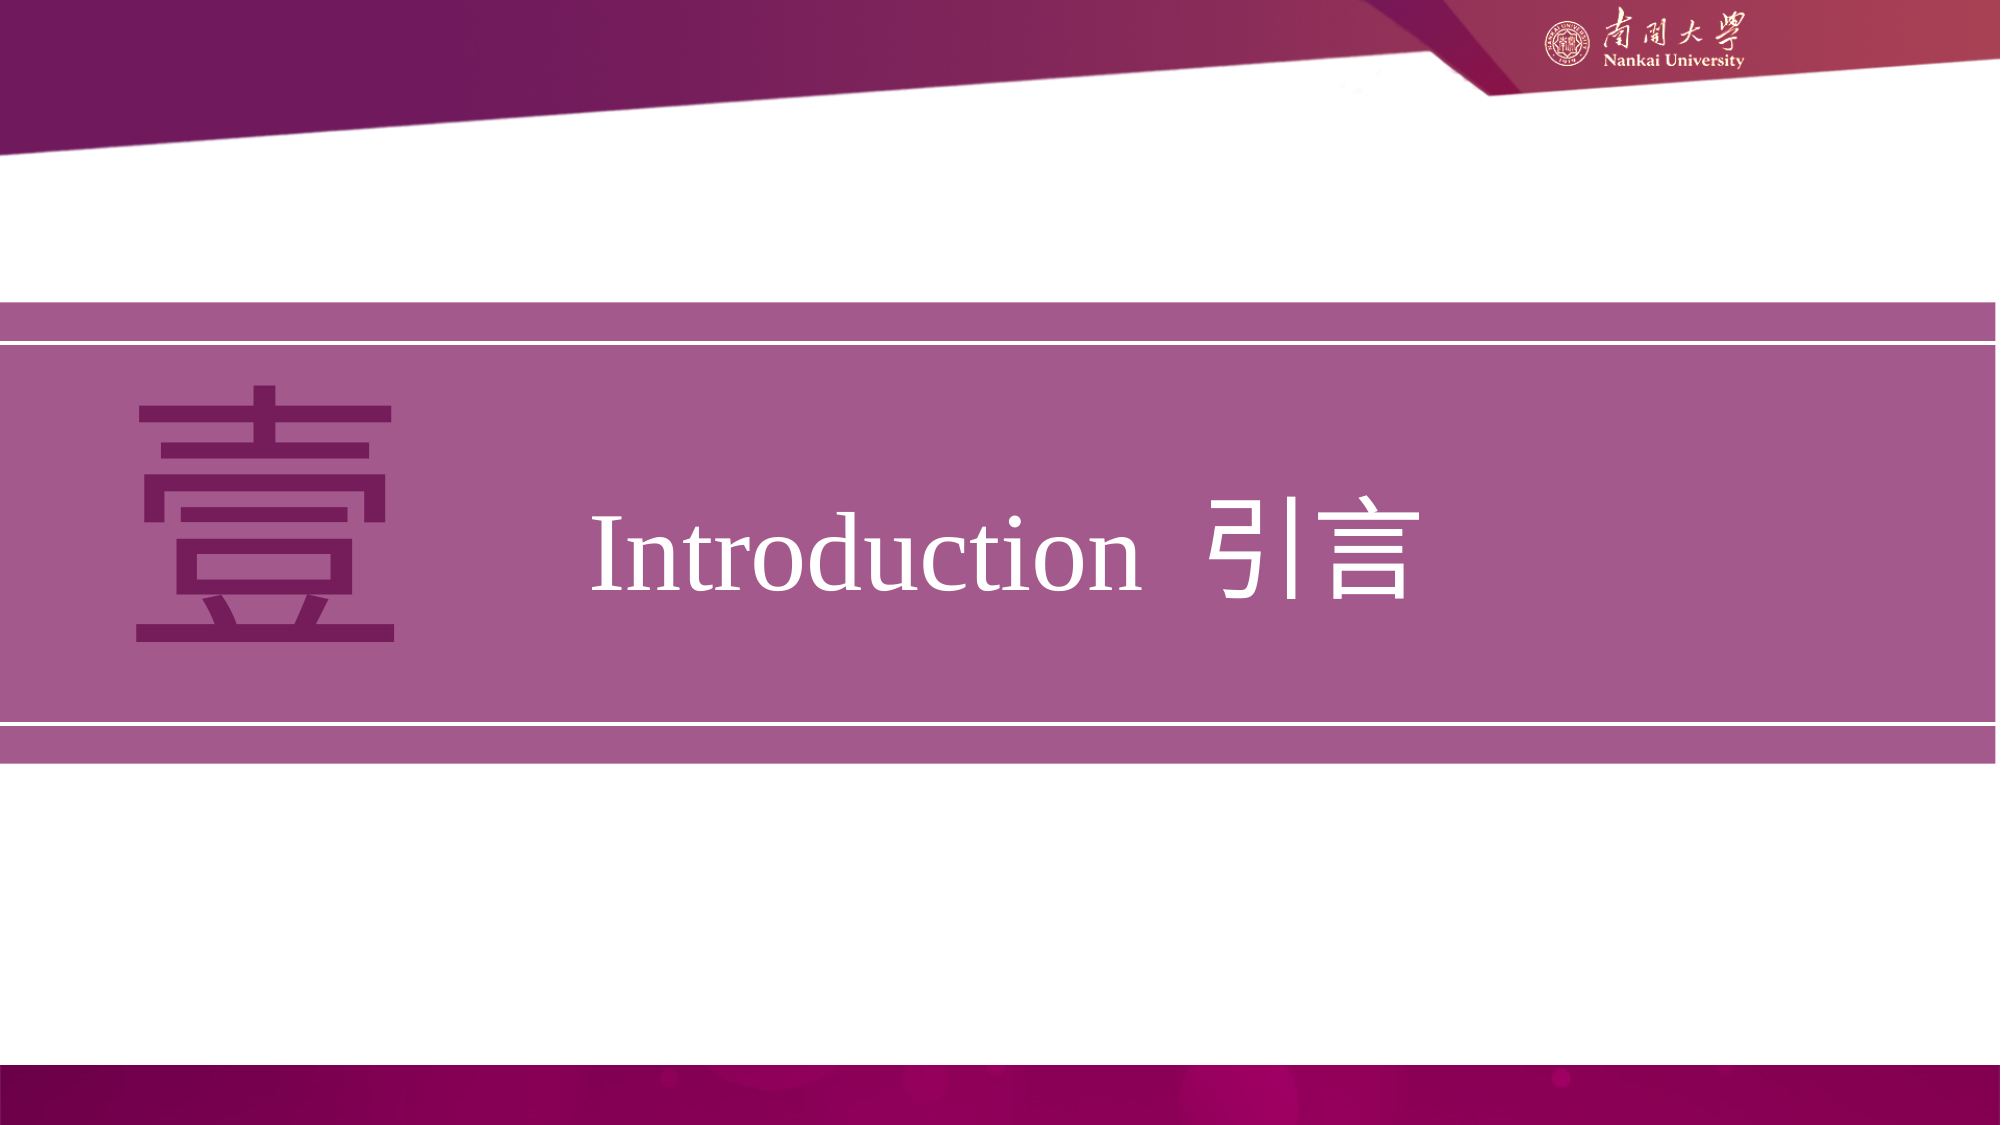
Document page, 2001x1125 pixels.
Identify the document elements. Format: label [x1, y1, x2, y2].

picture [0, 0, 2000, 179]
picture [0, 1065, 2000, 1125]
text_box [0, 302, 2000, 764]
